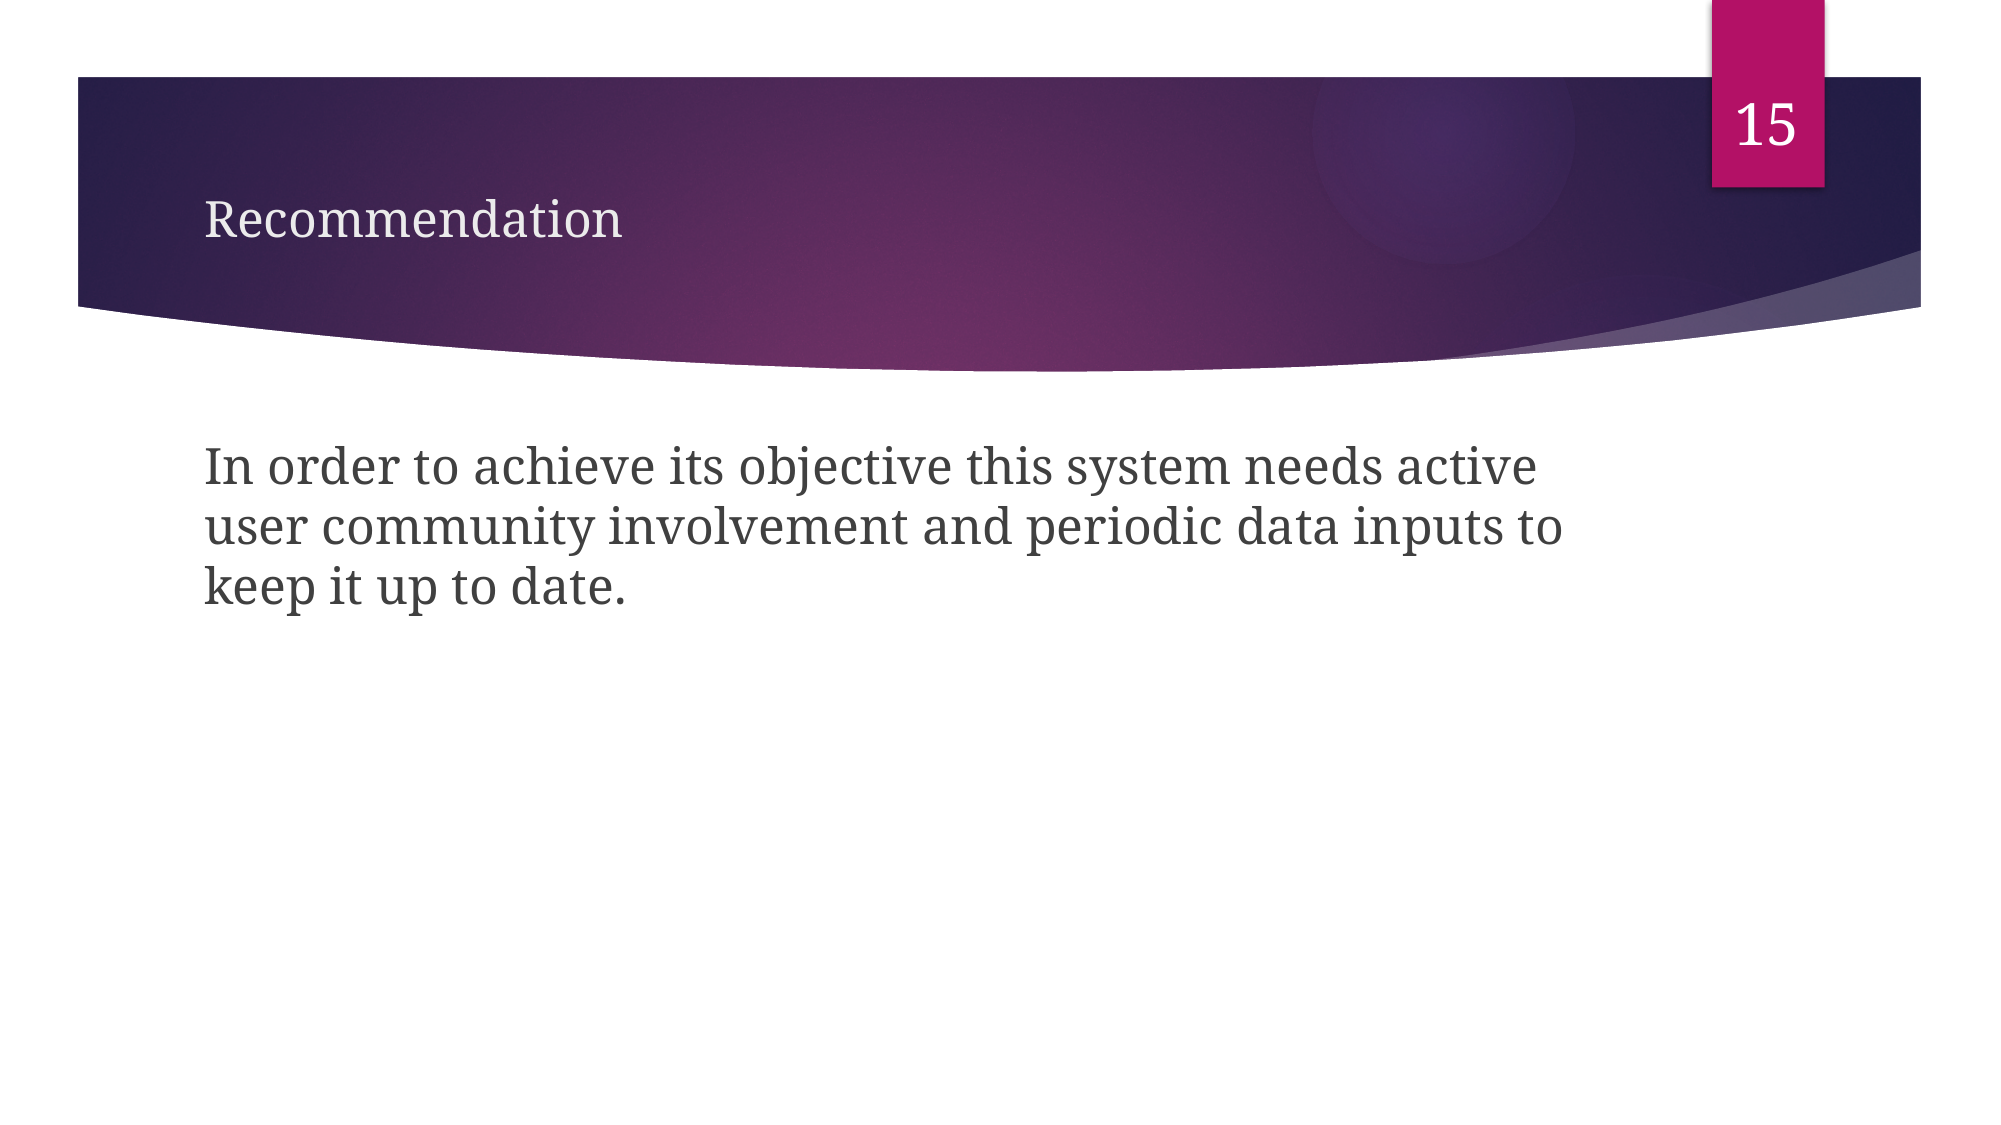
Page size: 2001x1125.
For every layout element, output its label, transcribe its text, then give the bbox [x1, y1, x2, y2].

list In order to achieve its objective this system needs active user community involvement and periodic data inputs to keep it up to date. [189, 427, 1638, 988]
slide_number 15 [1698, 48, 1836, 175]
title Recommendation [189, 159, 1627, 276]
